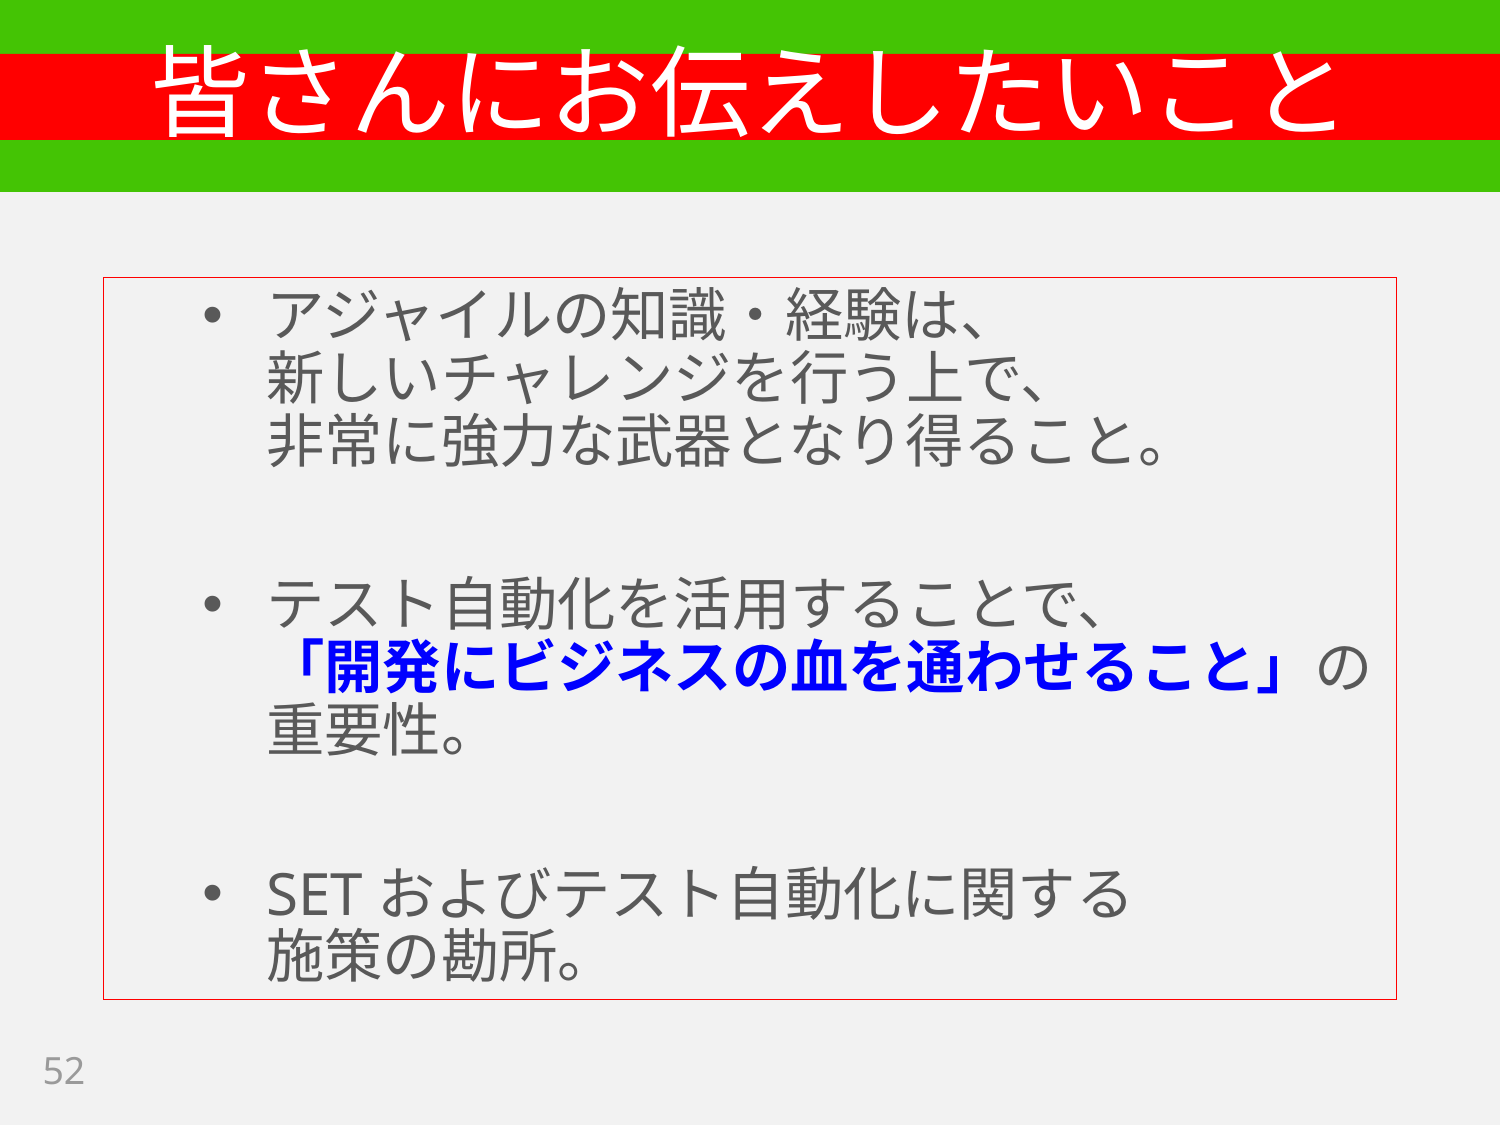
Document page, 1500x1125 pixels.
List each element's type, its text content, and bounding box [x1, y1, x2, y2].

list アジャイルの知識・経験は、 新しいチャレンジを行う上で、 非常に強力な武器となり得ること。 テスト自動化を活用することで、 「開発にビジネスの血を通わせること」の 重要性。 SETおよびテスト自動化に関する 施策の勘所。 [103, 277, 1397, 1000]
slide_number 52 [27, 1042, 146, 1102]
title 皆さんにお伝えしたいこと [0, 53, 1500, 140]
